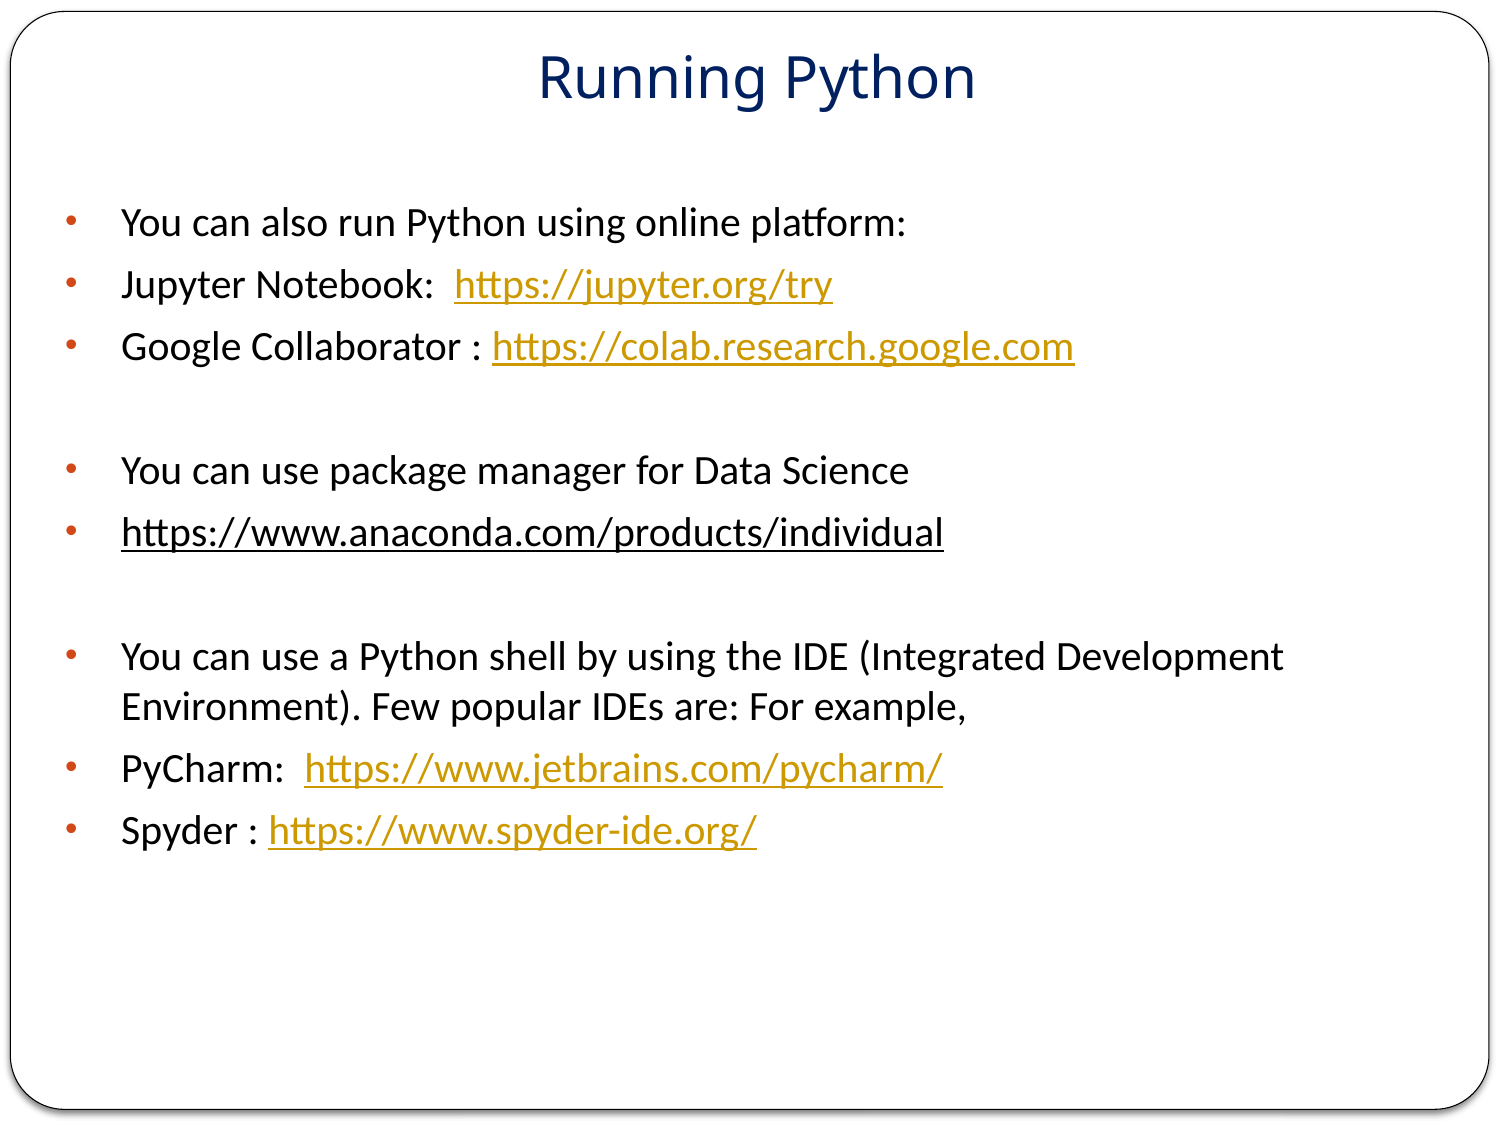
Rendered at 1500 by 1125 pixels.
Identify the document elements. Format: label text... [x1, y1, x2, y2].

title Running Python [51, 32, 1464, 126]
list You can also run Python using online platform: Jupyter Notebook: https://jupyter.org/try Google Collaborator : https://colab.research.google.com You can use package manager for Data Science https://www.anaconda.com/products/individual You can use a Python shell by using the IDE (Integrated Development Environment). Few popular IDEs are: For example, PyCharm: https://www.jetbrains.com/pycharm/ Spyder : https://www.spyder-ide.org/ [50, 187, 1463, 1075]
